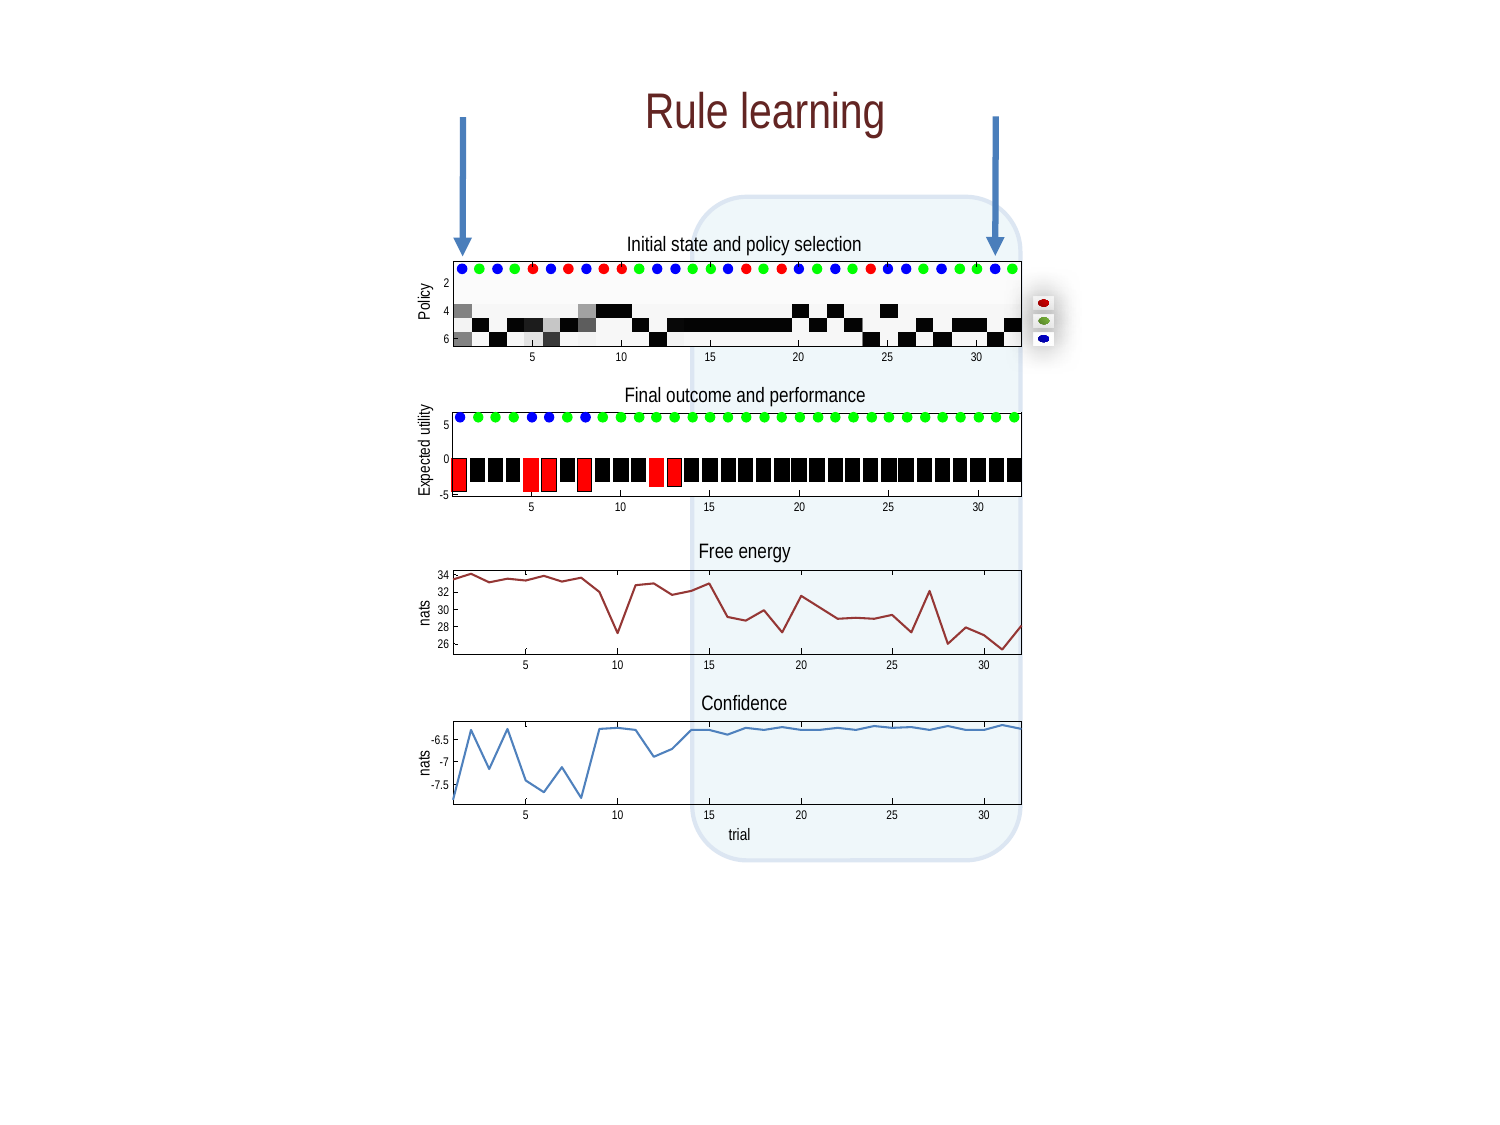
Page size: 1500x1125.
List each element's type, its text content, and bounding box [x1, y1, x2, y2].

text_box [412, 196, 1054, 861]
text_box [462, 116, 996, 257]
text_box Rule learning [630, 70, 901, 114]
